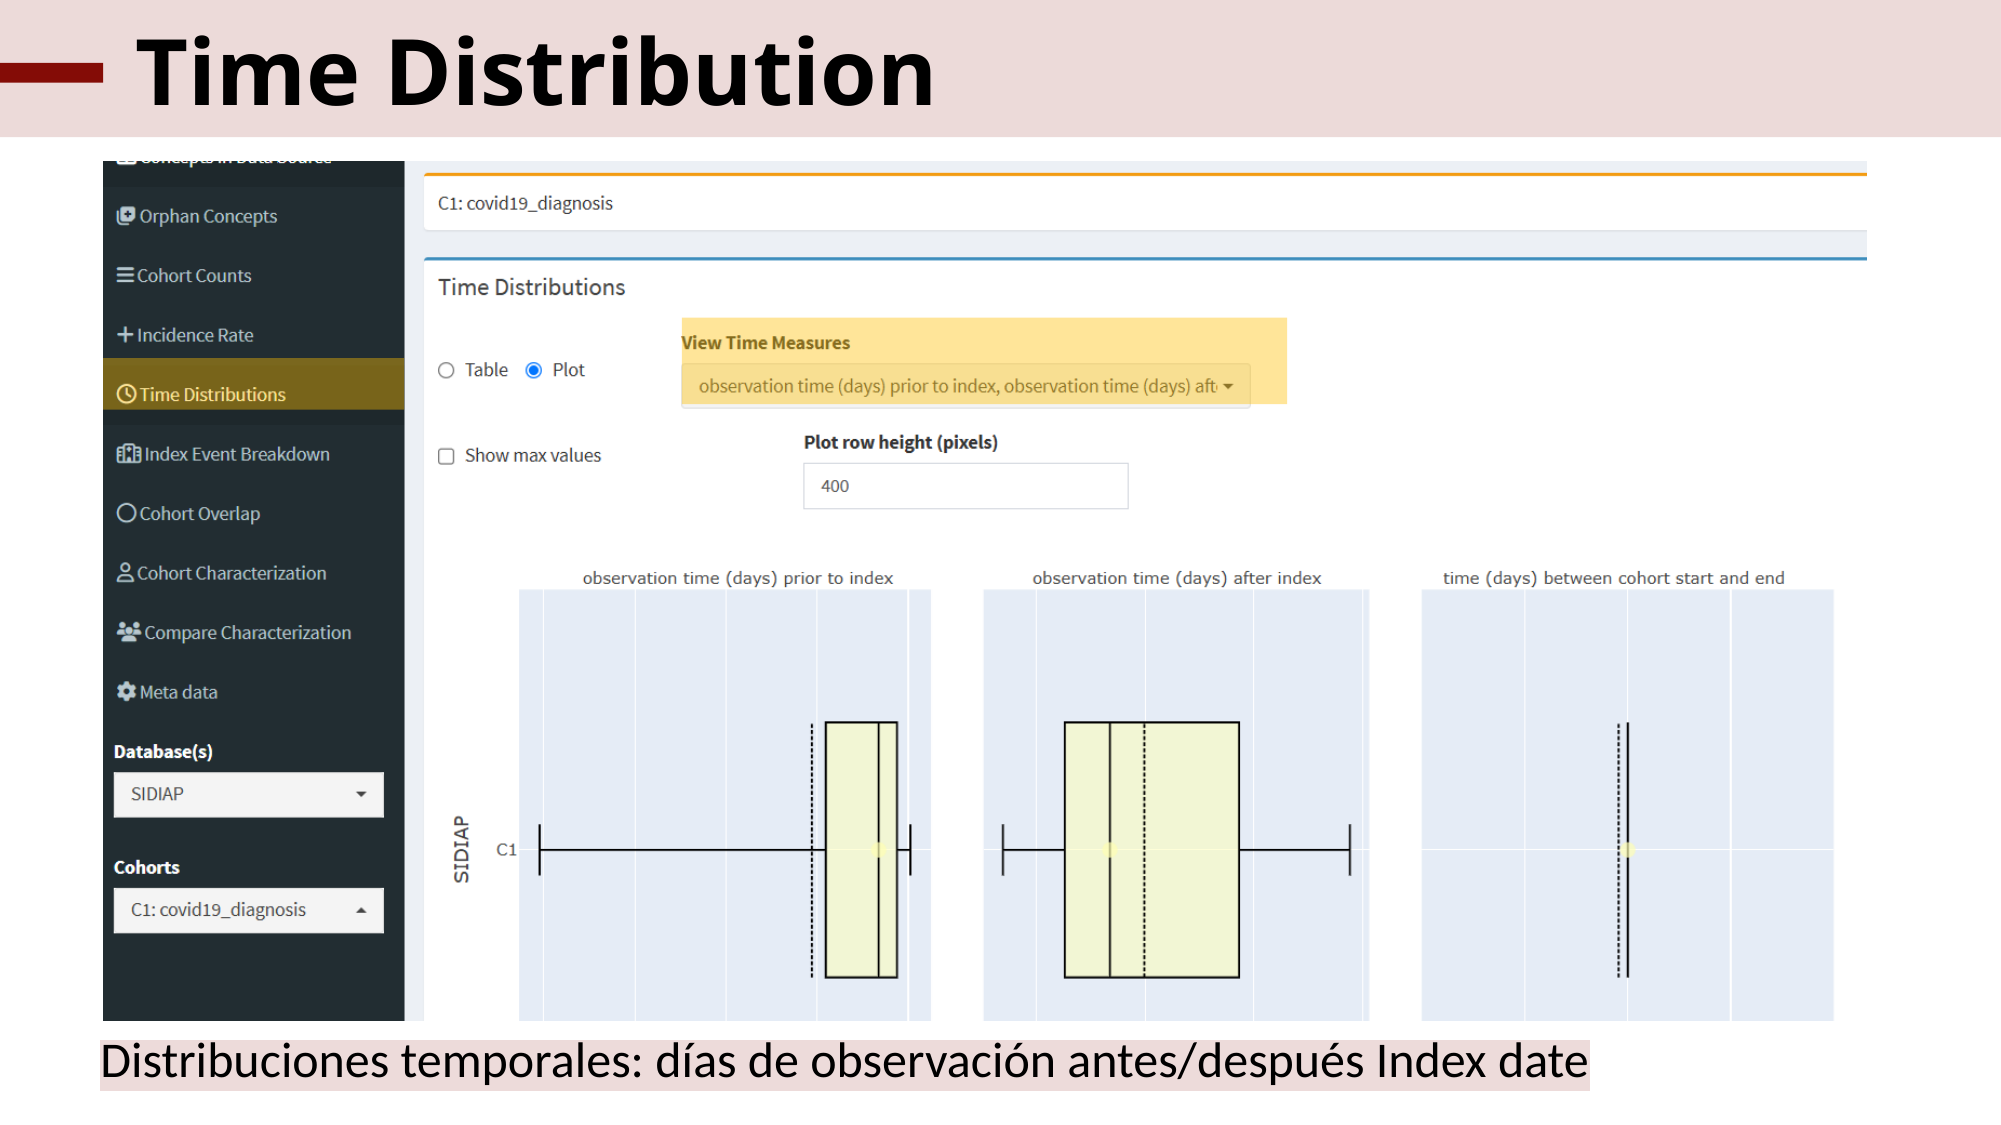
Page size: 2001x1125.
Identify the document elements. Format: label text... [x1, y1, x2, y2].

picture [103, 161, 1867, 1021]
text_box Distribuciones temporales: días de observación antes/después Index date [85, 1020, 1973, 1096]
title Time Distribution [120, 22, 2000, 129]
